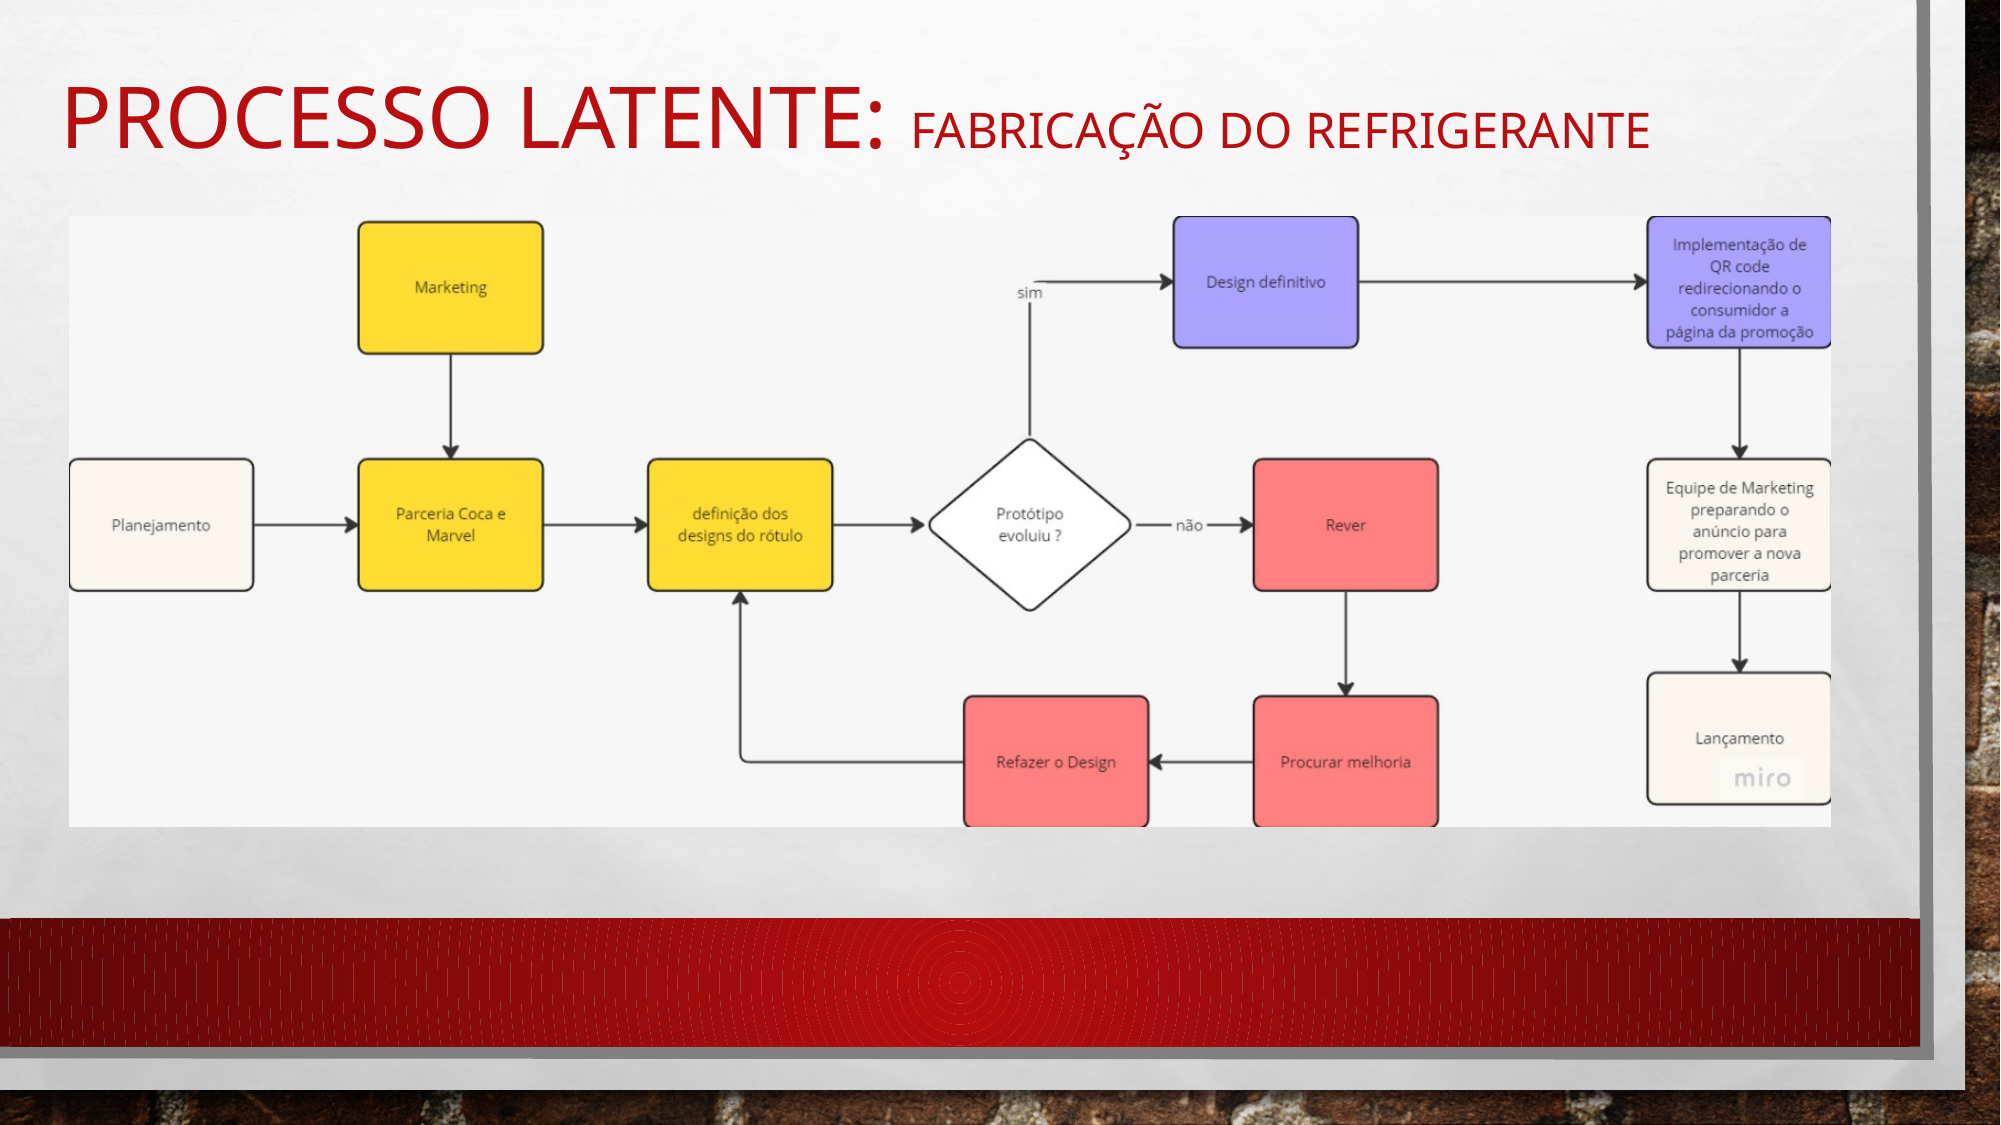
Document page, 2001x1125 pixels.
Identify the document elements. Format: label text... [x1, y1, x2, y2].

title Processo latente: fabricação do refrigerante [45, 26, 1672, 175]
picture [0, 0, 2000, 1125]
picture [68, 215, 1831, 827]
